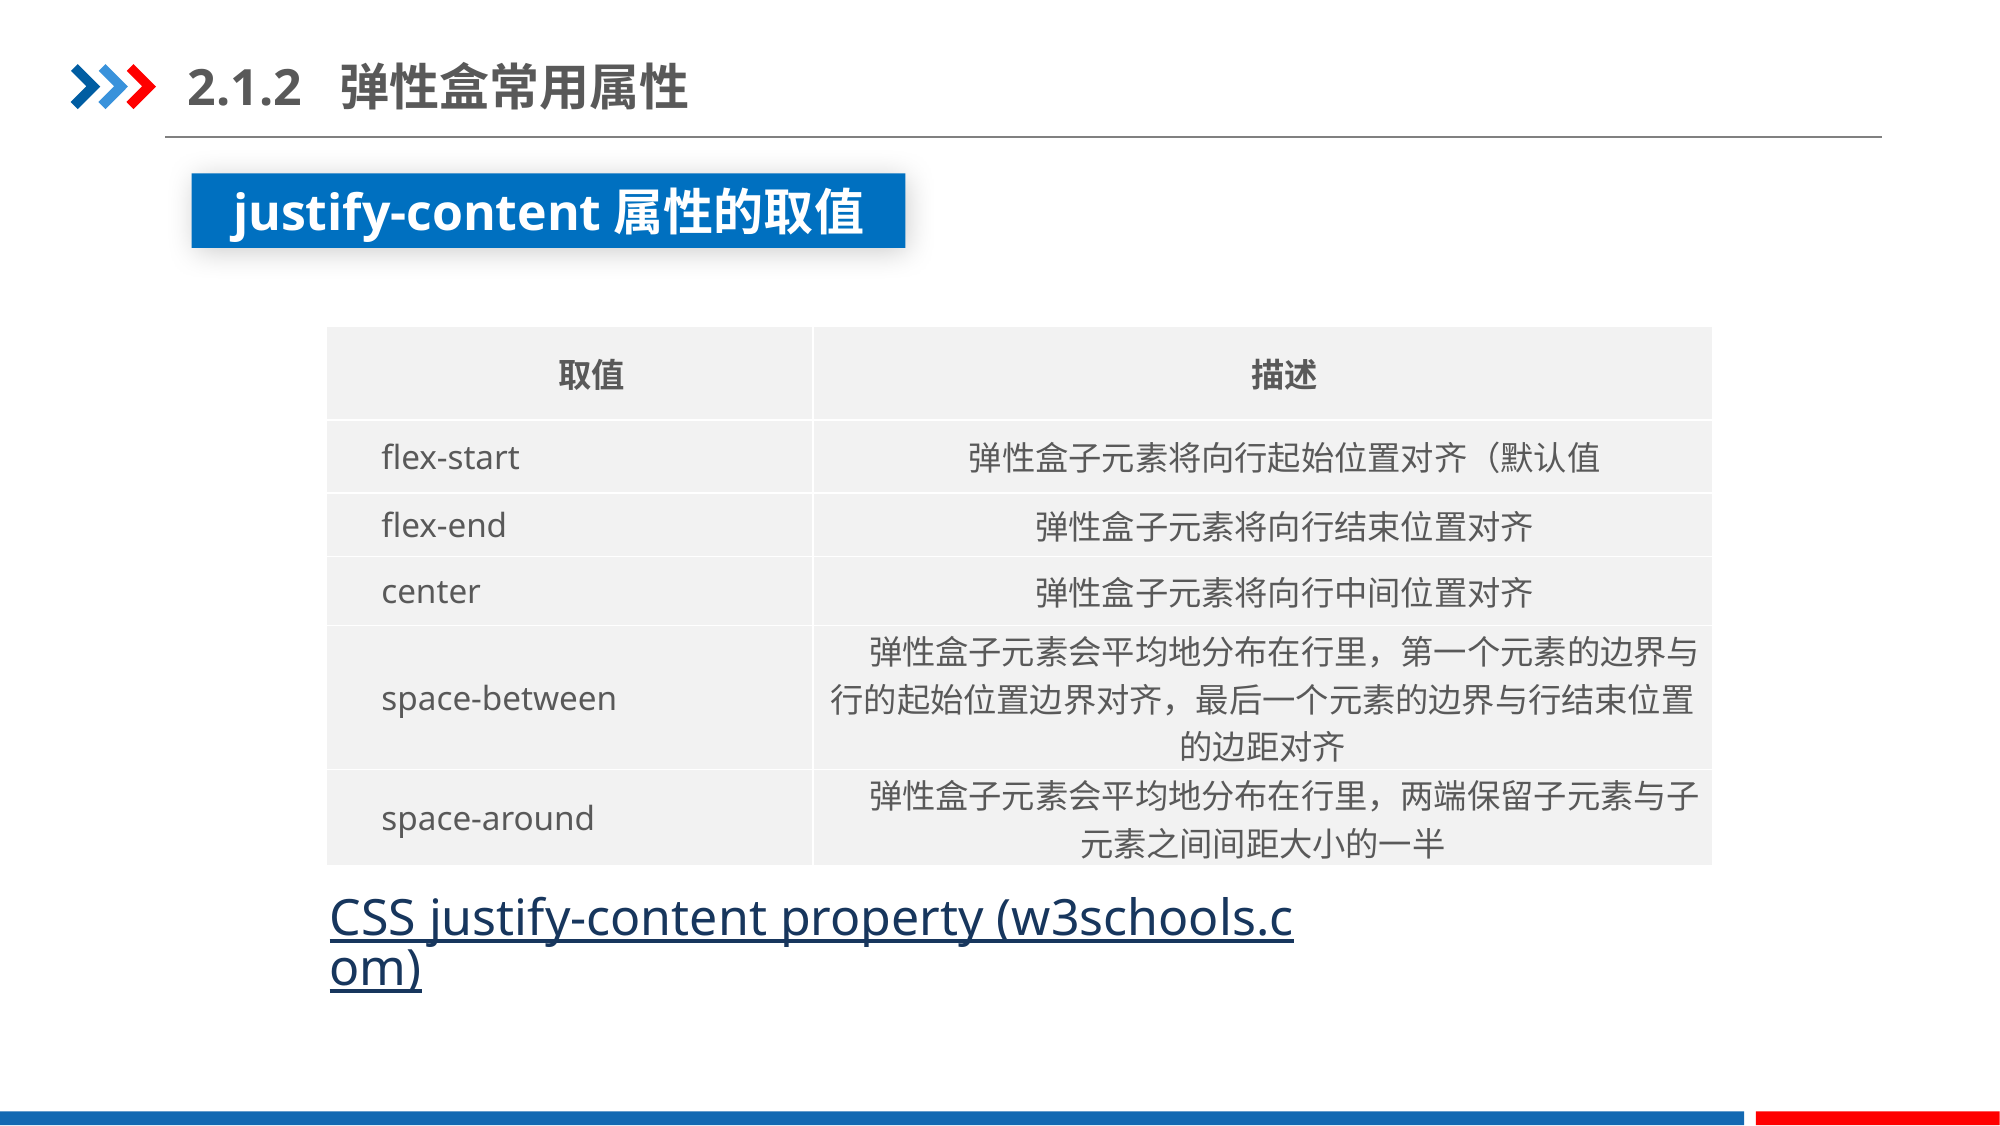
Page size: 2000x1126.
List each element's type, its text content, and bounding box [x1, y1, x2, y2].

table_cell 弹性盒子元素会平均地分布在行里，第一个元素的边界与行的起始位置边界对齐，最后一个元素的边界与行结束位置的边距对齐 [814, 626, 1712, 769]
table_header 描述 [814, 327, 1712, 419]
table_header 取值 [327, 327, 812, 419]
text_box CSS justify-content property (w3schools.com) [314, 878, 1315, 962]
table_cell 弹性盒子元素将向行起始位置对齐（默认值 [814, 421, 1712, 492]
table_cell 弹性盒子元素会平均地分布在行里，两端保留子元素与子元素之间间距大小的一半 [814, 770, 1712, 865]
table_cell 弹性盒子元素将向行中间位置对齐 [814, 557, 1712, 625]
text_box 2.1.2 弹性盒常用属性 [187, 43, 827, 127]
table_cell space-between [327, 626, 812, 769]
table_cell flex-start [327, 421, 812, 492]
table_cell center [327, 557, 812, 625]
text_box justify-content属性的取值 [191, 173, 906, 248]
table_cell 弹性盒子元素将向行结束位置对齐 [814, 494, 1712, 556]
table_cell space-around [327, 770, 812, 865]
table_cell flex-end [327, 494, 812, 556]
